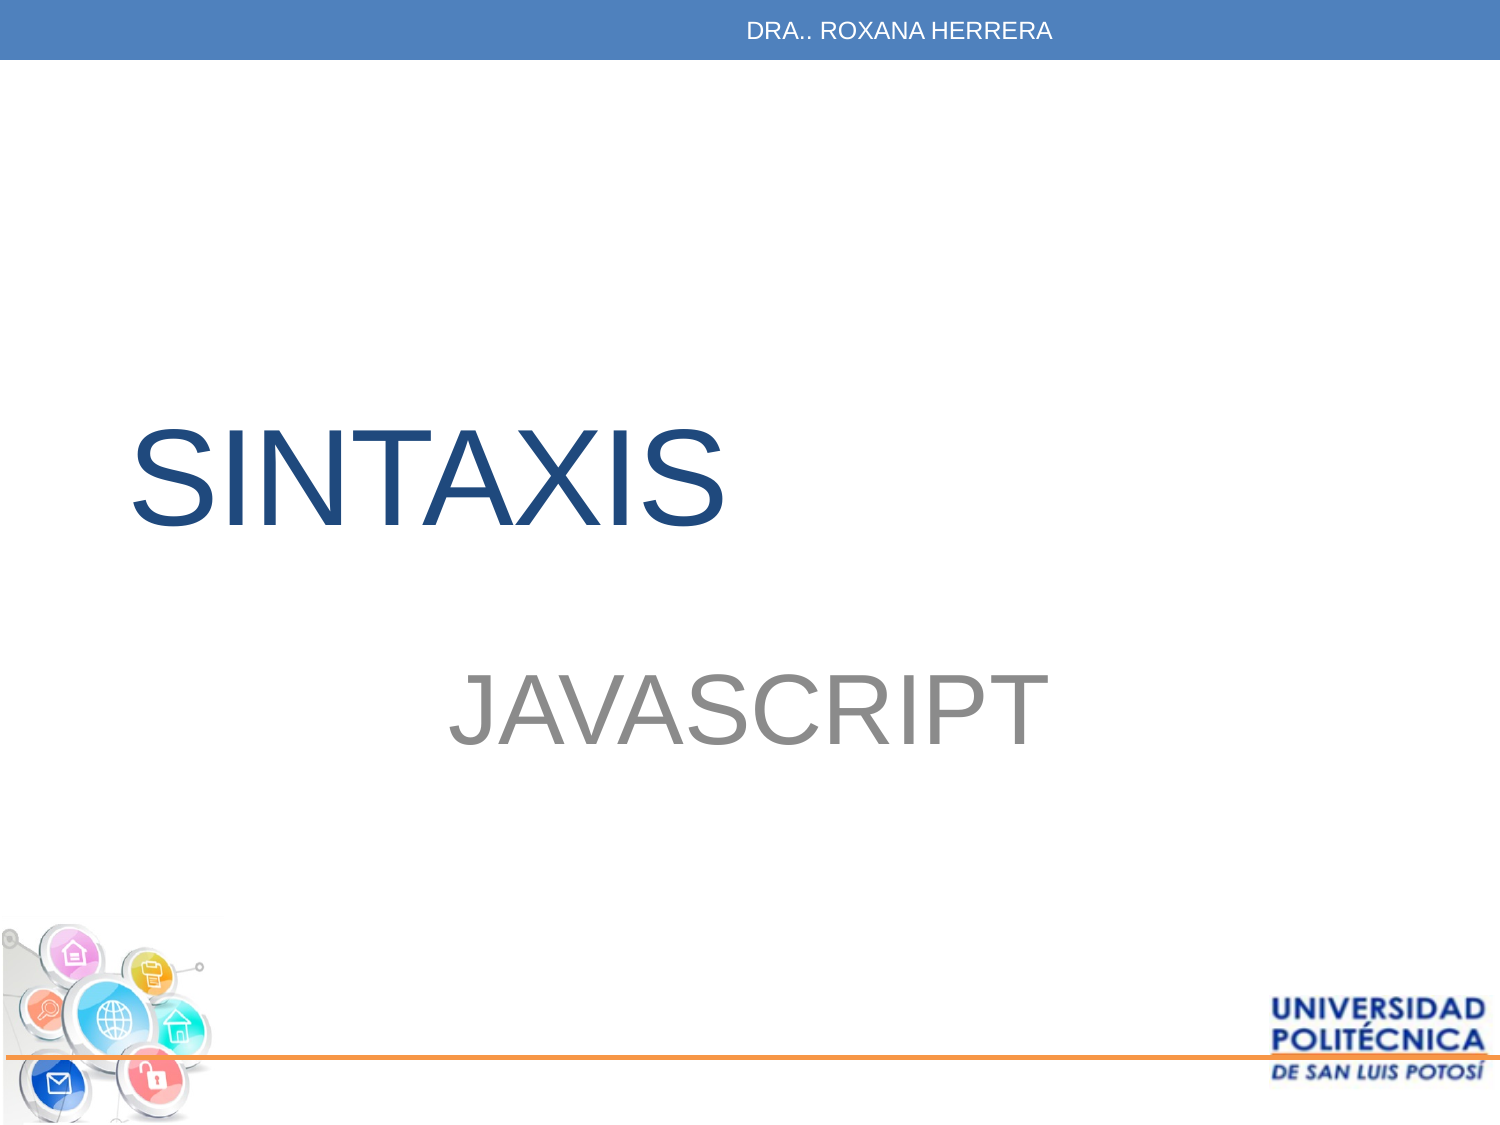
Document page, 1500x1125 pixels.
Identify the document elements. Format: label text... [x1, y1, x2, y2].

picture [2, 916, 224, 1125]
picture [1269, 1060, 1495, 1091]
picture [1269, 995, 1495, 1055]
title SINTAXIS [112, 349, 1388, 591]
subtitle JAVASCRIPT [225, 637, 1275, 925]
footer DRA.. ROXANA HERRERA [562, 3, 1238, 57]
